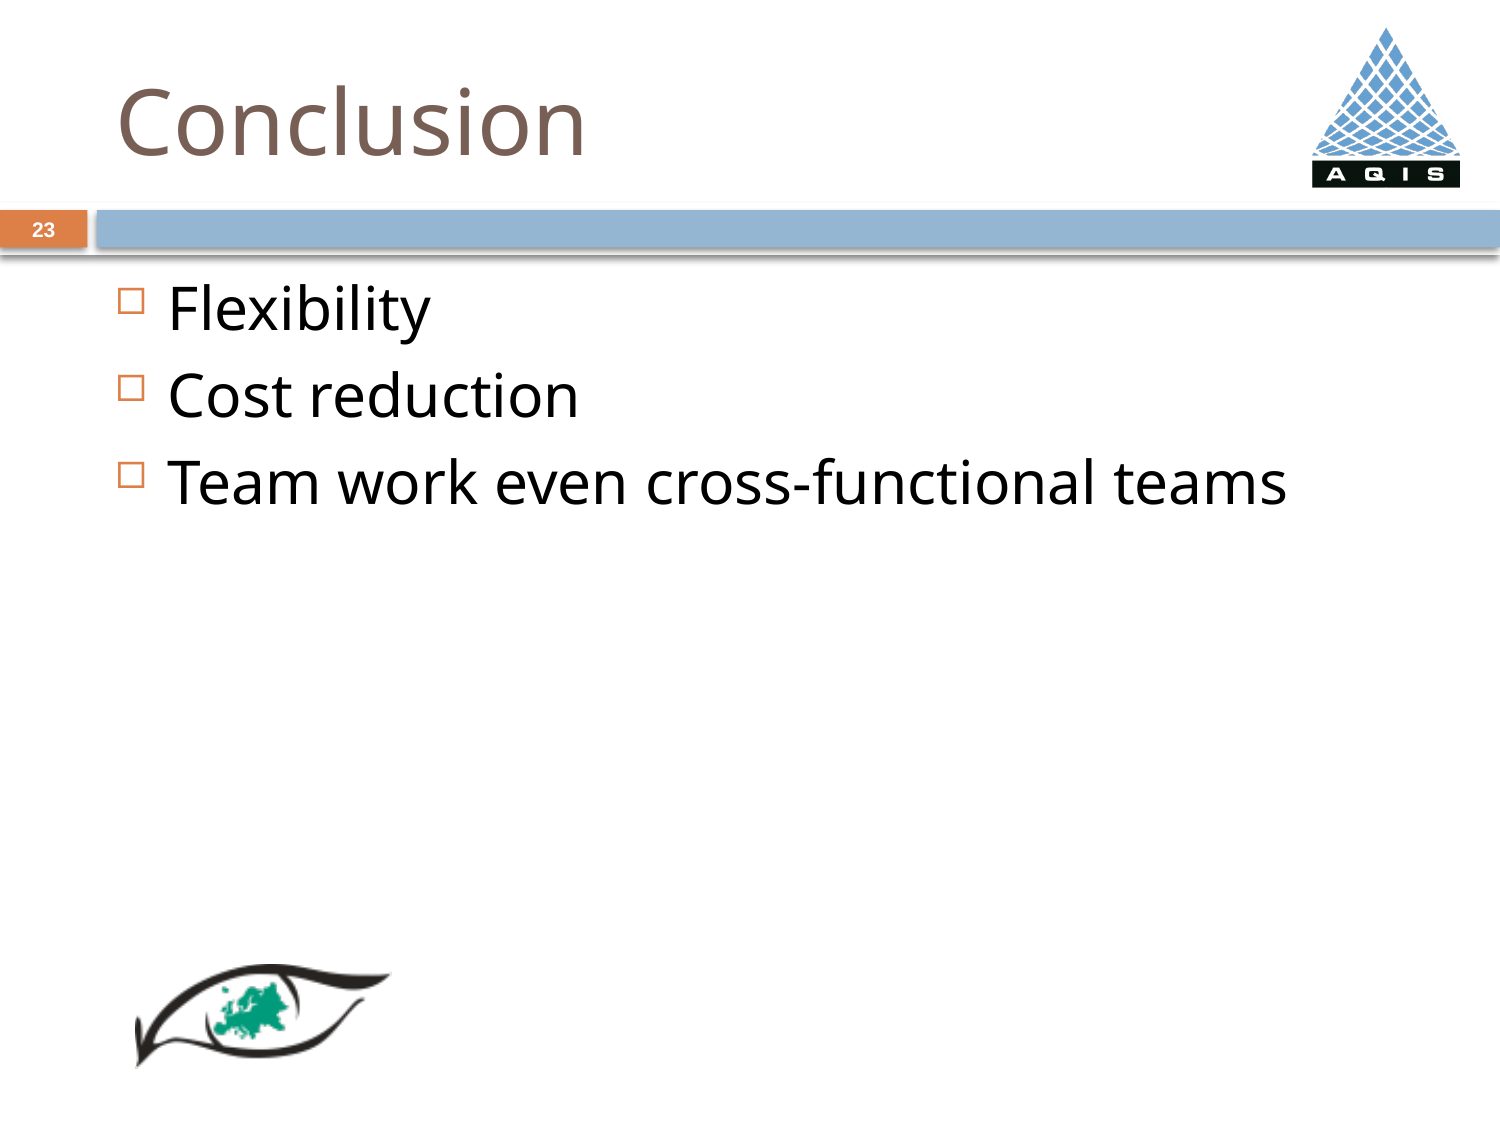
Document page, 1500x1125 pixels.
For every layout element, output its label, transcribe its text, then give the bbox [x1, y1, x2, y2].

slide_number 23 [0, 208, 88, 249]
picture [135, 1000, 392, 1069]
picture [1230, 0, 1500, 202]
title Conclusion [100, 37, 1438, 200]
list Flexibility Cost reduction Team work even cross-functional teams [100, 262, 1438, 1000]
